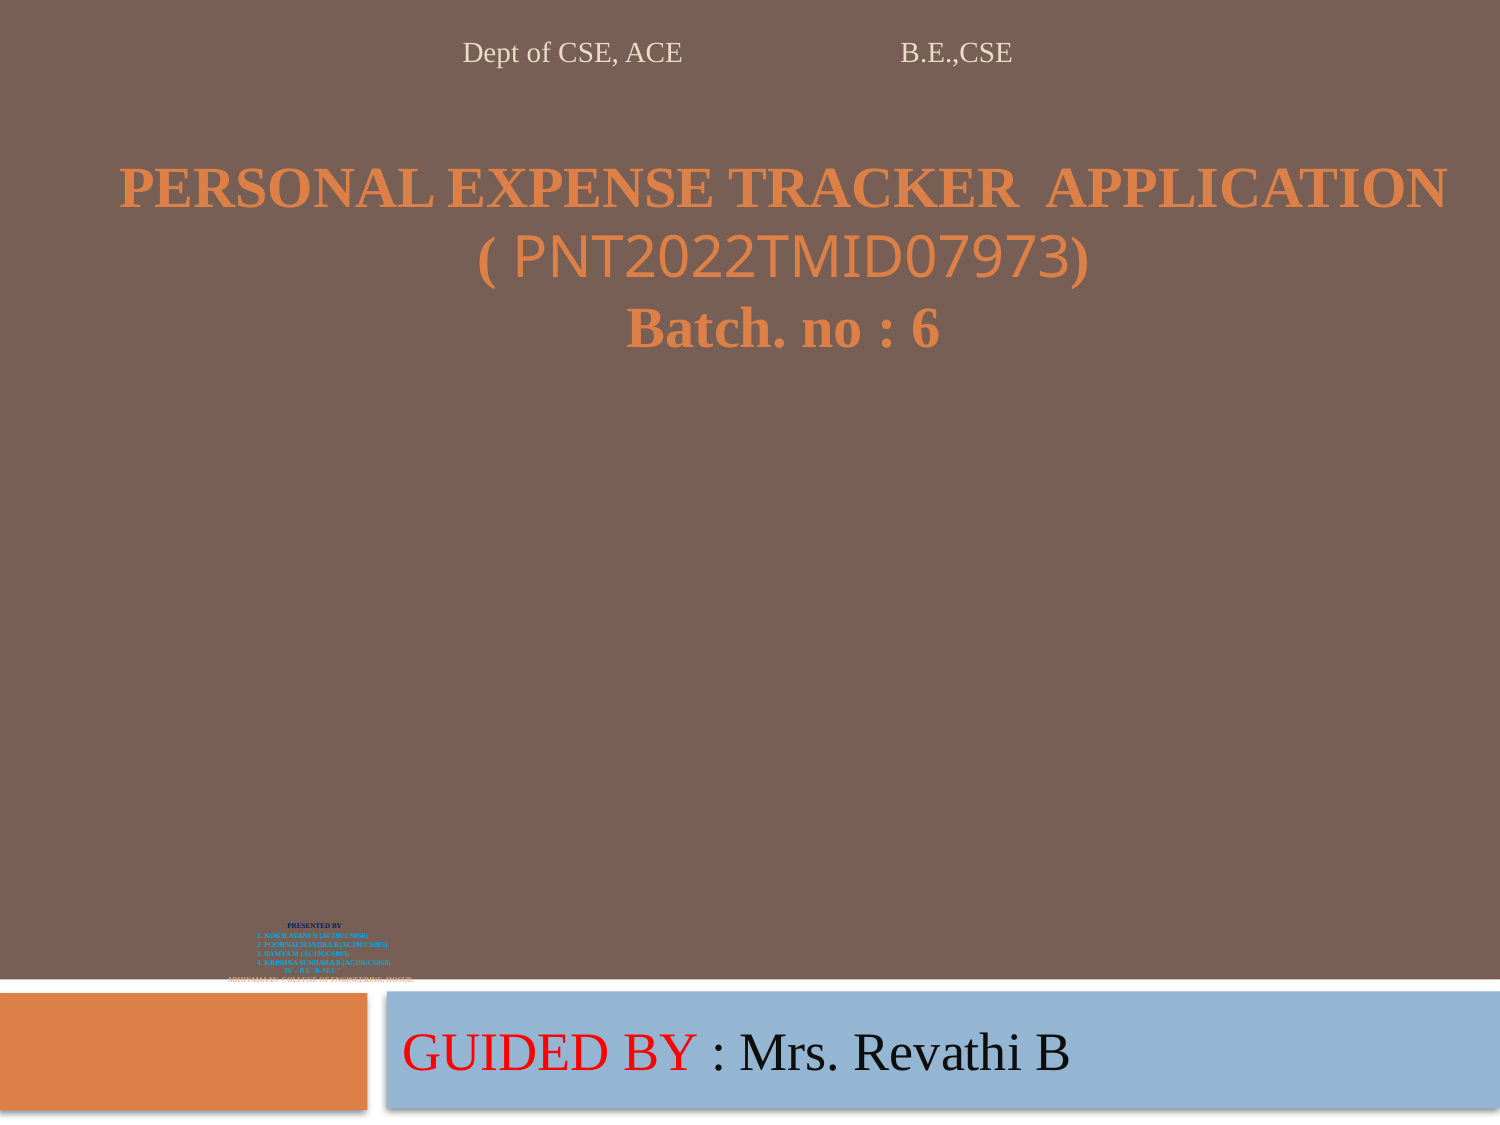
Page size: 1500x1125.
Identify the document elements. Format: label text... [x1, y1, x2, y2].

title PRESENTED BY 1. KOKILAVANI N (AC19UCS056) 2. POORNACHANDRA R(AC19ucs085) 3. RAMYA M (aC19UCS093) 4. KRISHNA SUNDARA B (AC19UCS058) IV – B.E ‘B-Sec’’ ADHIYAMAAN COLLEGE OF ENGINEERING, HOSUR. [212, 512, 1356, 1001]
text_box PERSONAL EXPENSE TRACKER APPLICATION ( PNT2022TMID07973) Batch. no : 6 [0, 141, 1500, 367]
subtitle GUIDED BY : Mrs. Revathi B [387, 992, 1488, 1105]
footer Dept of CSE, ACE B.E.,CSE [225, 20, 1188, 81]
